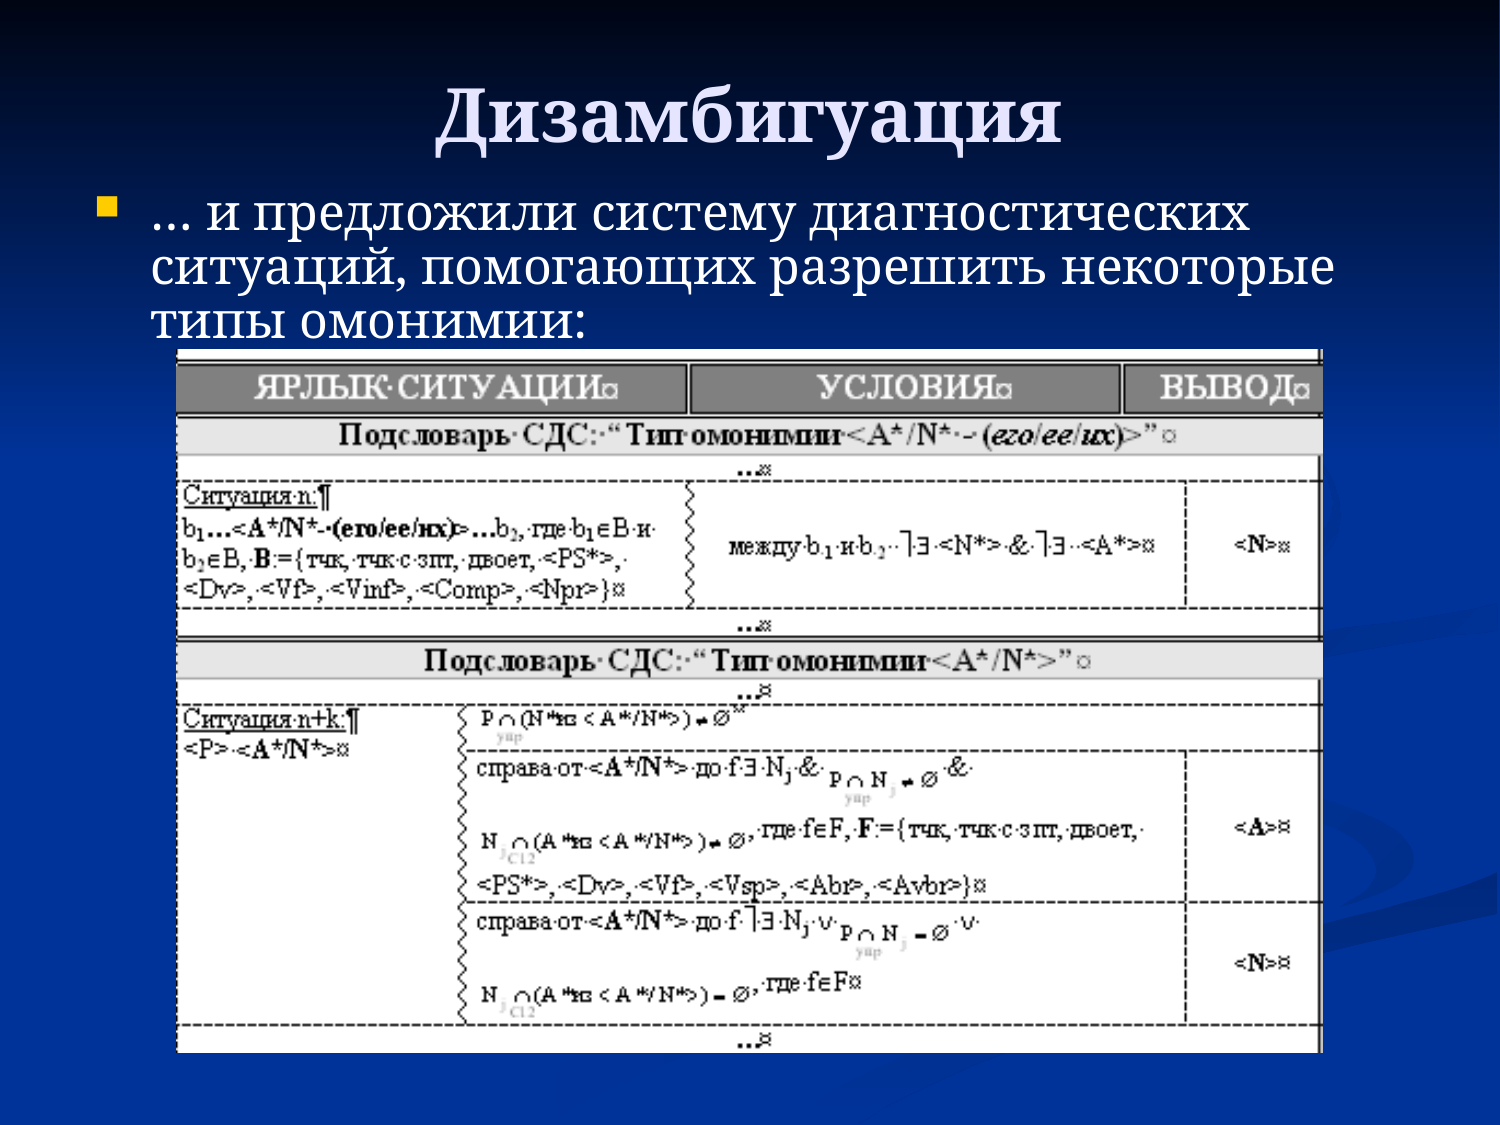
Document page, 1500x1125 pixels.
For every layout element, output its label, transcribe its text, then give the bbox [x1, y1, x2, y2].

list … и предложили систему диагностических ситуаций, помогающих разрешить некоторые типы омонимии: [78, 179, 1428, 316]
picture [176, 349, 1323, 1053]
title Дизамбигуация [73, 18, 1425, 207]
